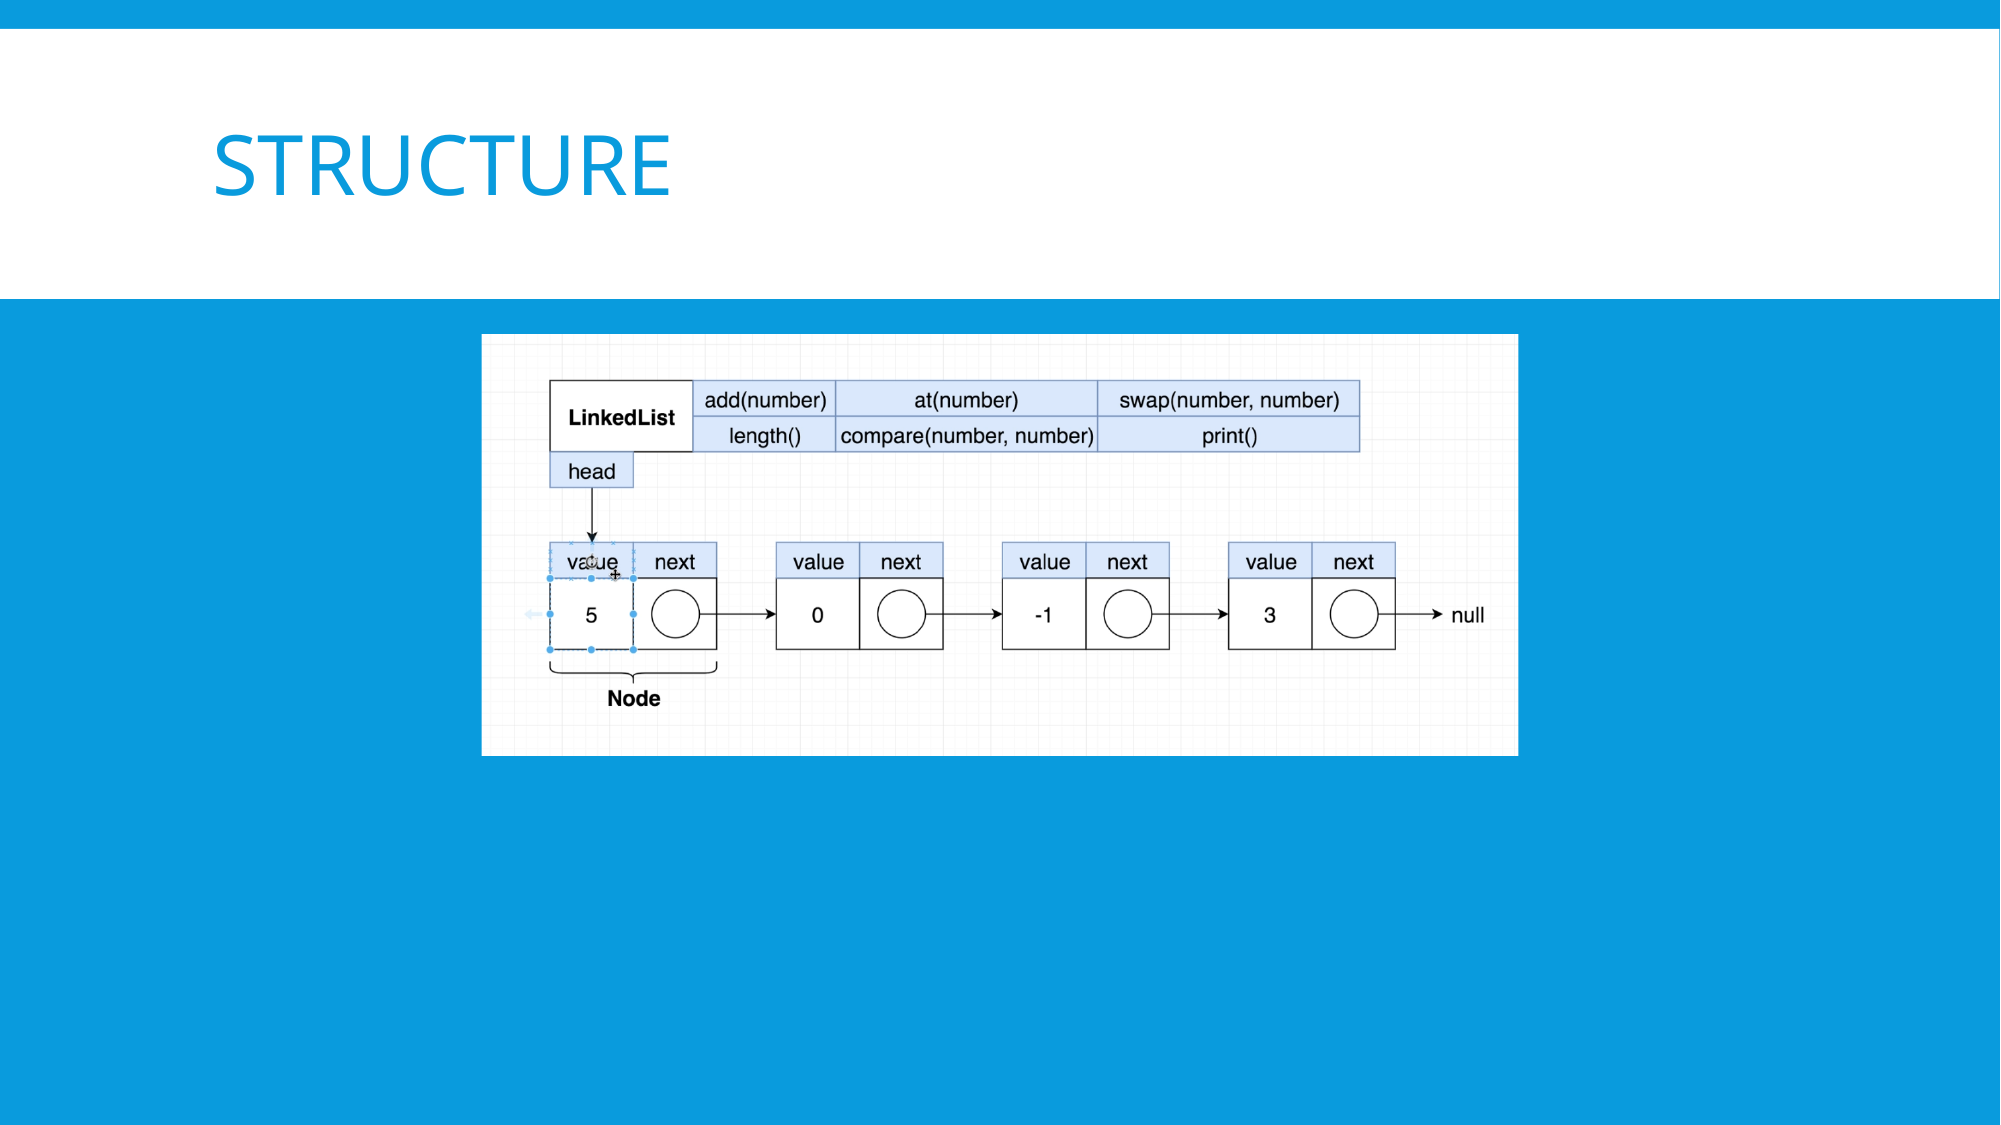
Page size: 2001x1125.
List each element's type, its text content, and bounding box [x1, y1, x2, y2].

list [481, 333, 1519, 756]
title Structure [197, 46, 1803, 295]
